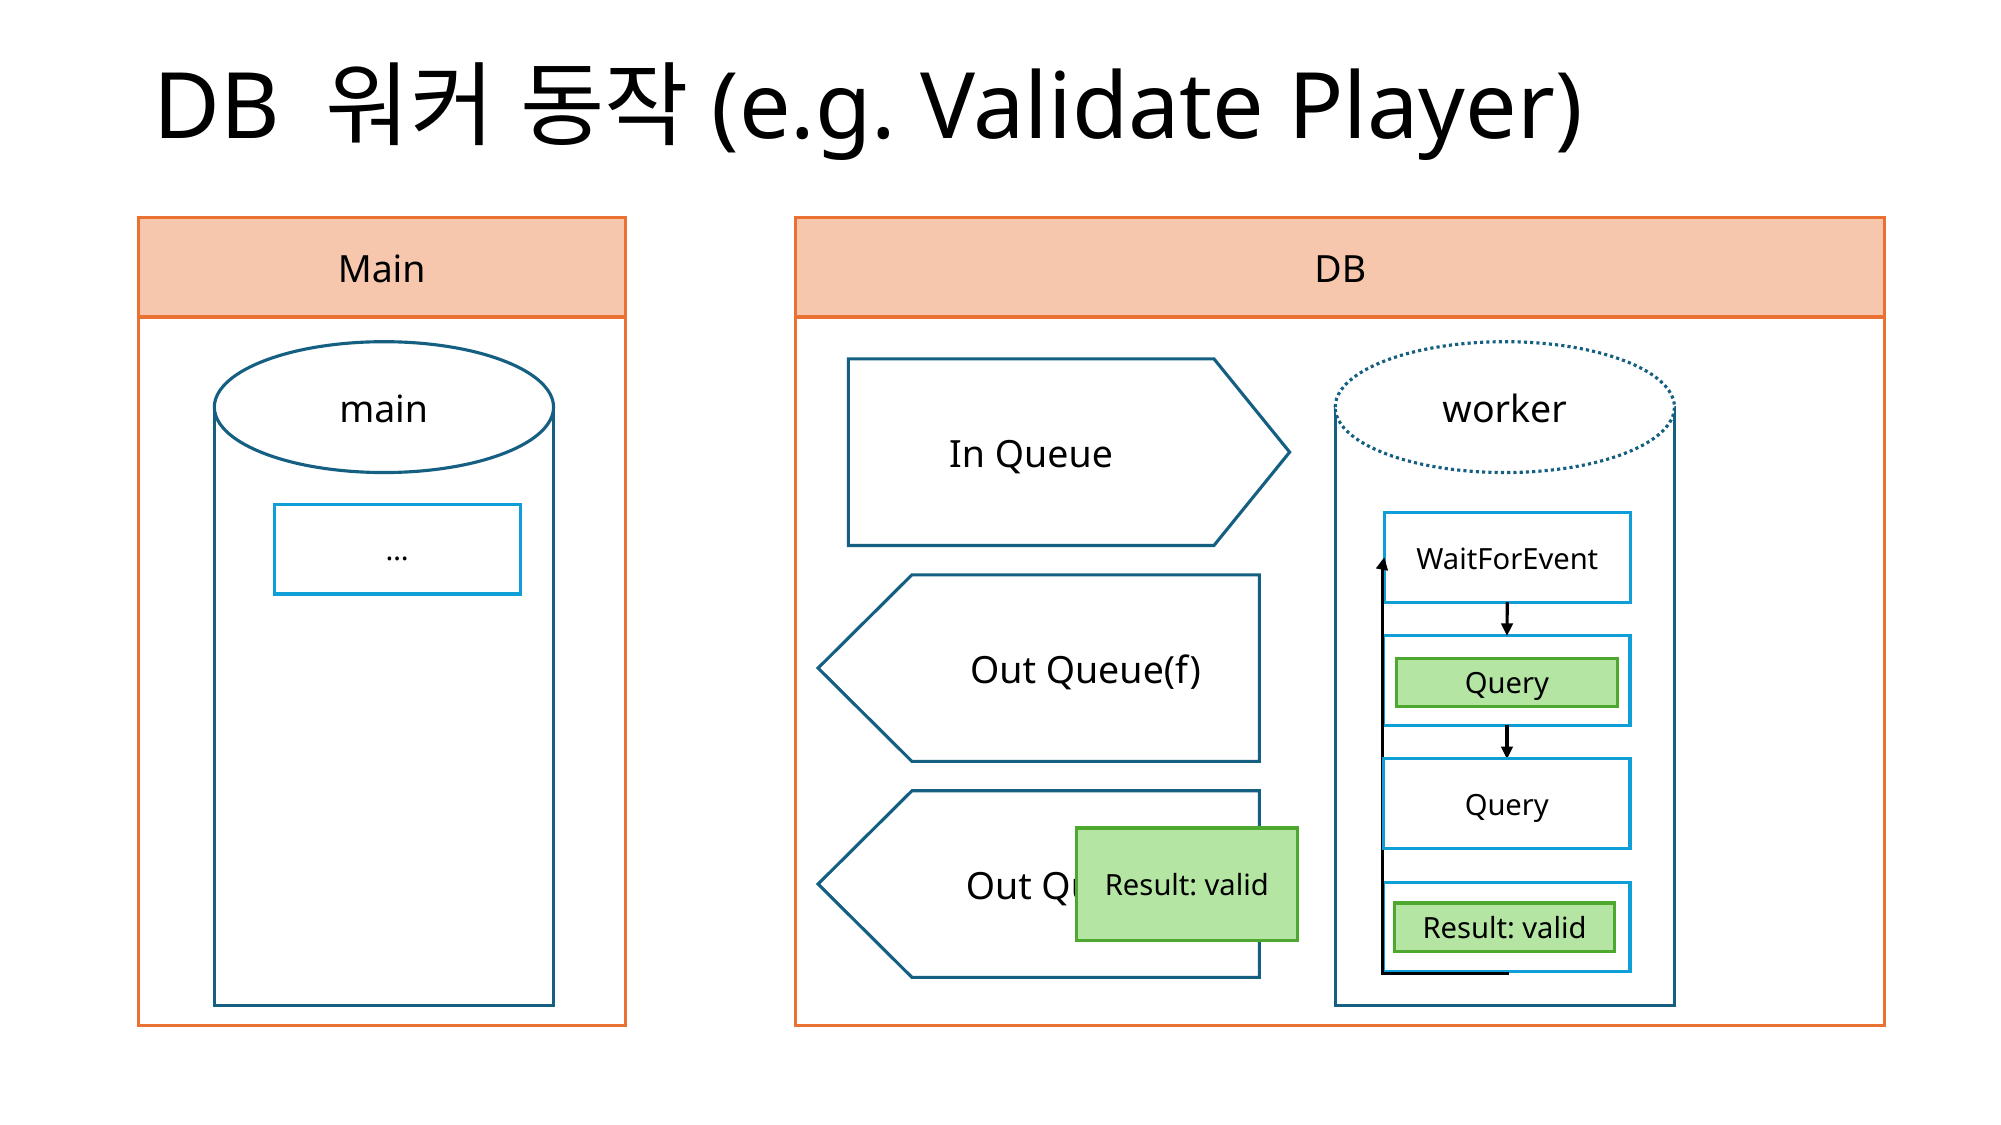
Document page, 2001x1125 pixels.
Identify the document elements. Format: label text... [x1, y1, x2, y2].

text_box Pop Query [1384, 634, 1632, 702]
text_box main [212, 340, 556, 475]
text_box Main [137, 216, 627, 319]
text_box Query [1382, 827, 1632, 850]
text_box [1334, 411, 1676, 1007]
text_box Out Queue(b) [815, 789, 1261, 979]
text_box Result: valid [1075, 826, 1299, 942]
text_box DB [794, 216, 1886, 319]
text_box [794, 319, 1886, 1027]
text_box In Queue [846, 357, 1292, 548]
text_box Push Result [1384, 881, 1632, 973]
text_box Query [1395, 657, 1619, 702]
text_box … [273, 503, 522, 596]
text_box Result: valid [1393, 901, 1616, 953]
text_box worker [1333, 340, 1676, 475]
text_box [1237, 702, 1654, 827]
text_box WaitForEvent [1383, 511, 1632, 604]
text_box Out Queue(f) [815, 573, 1261, 763]
text_box [137, 319, 627, 1027]
title DB 워커 동작(e.g. Validate Player) [138, 0, 1864, 218]
text_box [213, 415, 555, 1007]
